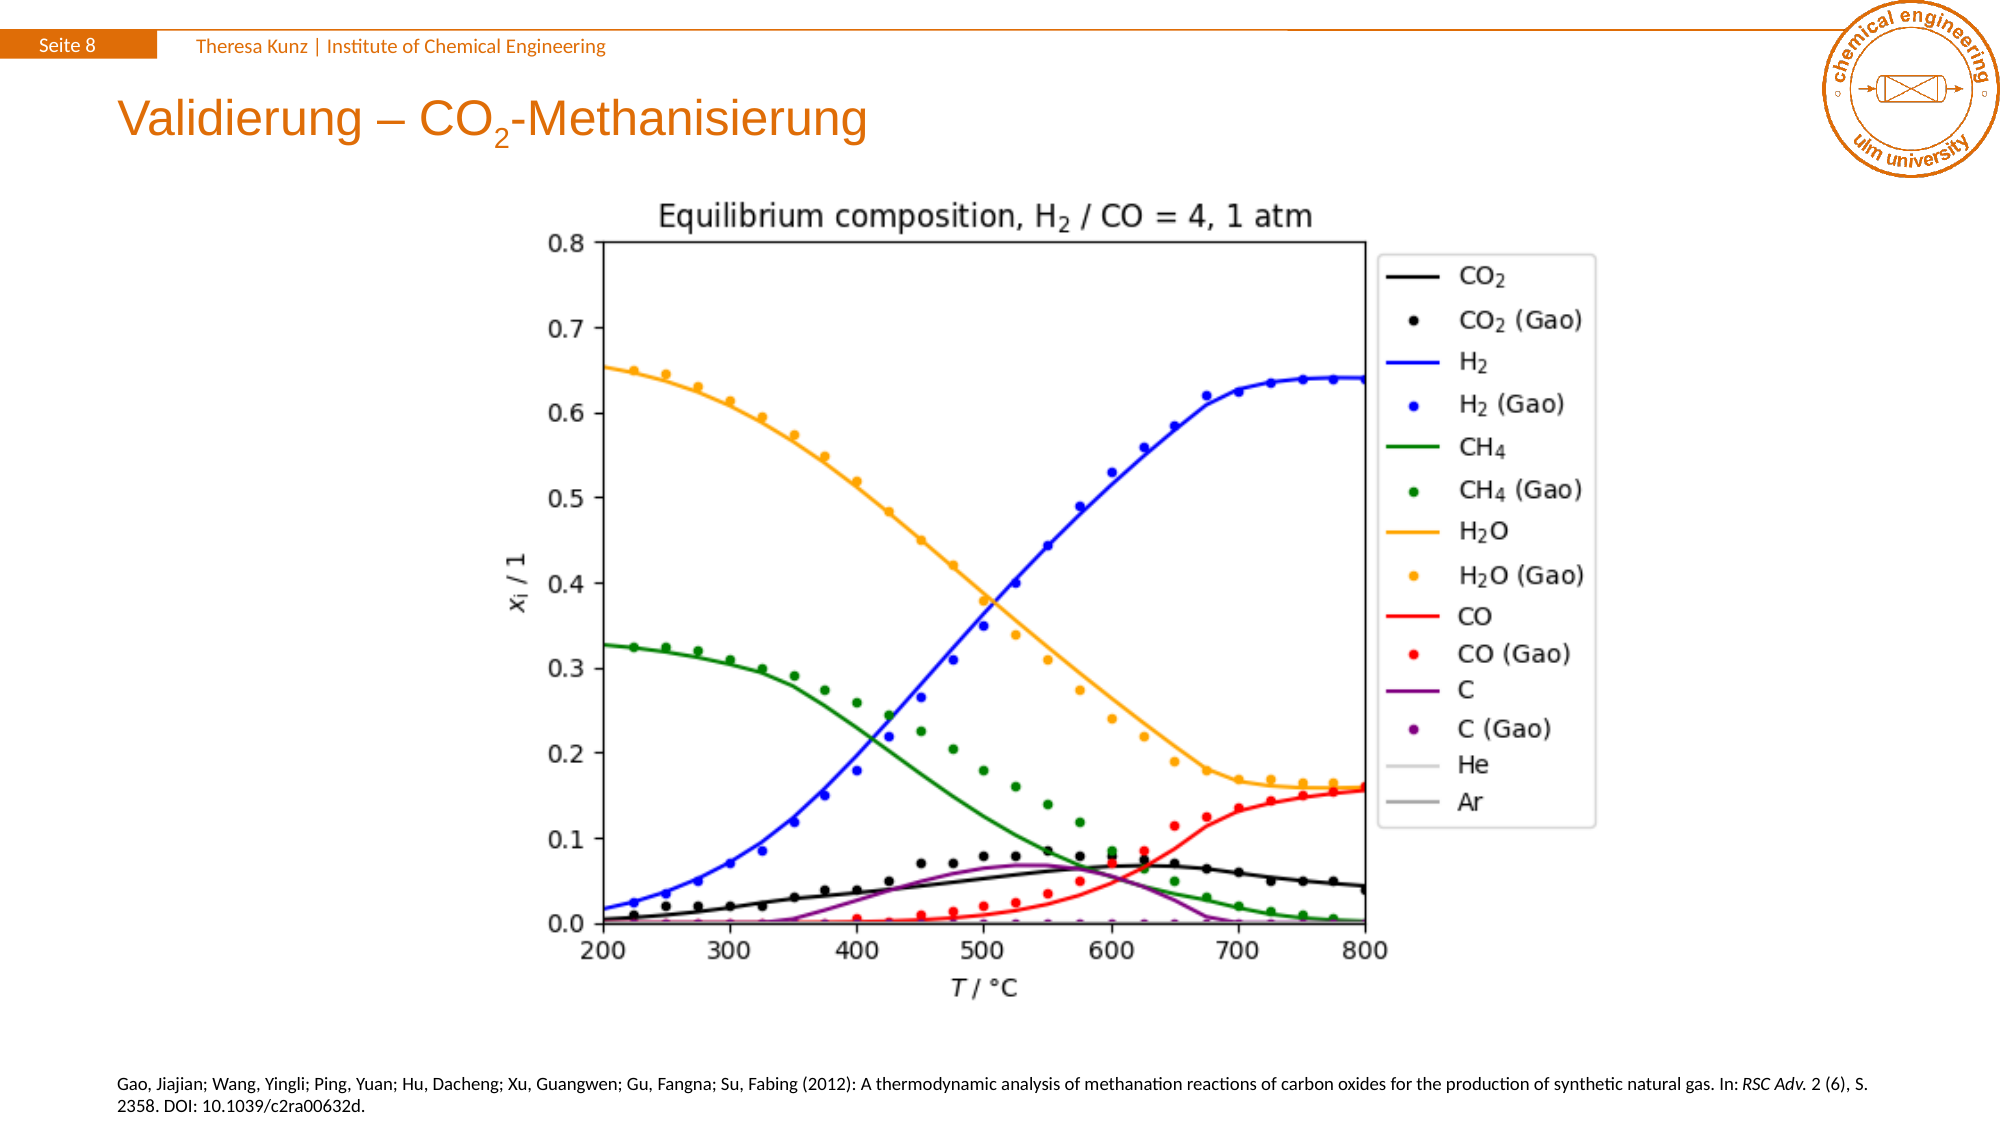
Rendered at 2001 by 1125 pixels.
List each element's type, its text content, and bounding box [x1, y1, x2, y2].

picture [1822, 0, 2000, 78]
picture [1822, 173, 2000, 178]
title Validierung – CO2-Methanisierung [102, 78, 2000, 173]
picture [480, 172, 1623, 1030]
text_box Gao, Jiajian; Wang, Yingli; Ping, Yuan; Hu, Dacheng; Xu, Guangwen; Gu, Fangna; Su, Fabing (2012): A thermodynamic analysis of methanation reactions of carbon oxides for the production of synthetic natural gas. In: RSC Adv. 2 (6), S. 2358. DOI: 10.1039/c2ra00632d. [102, 1064, 1898, 1125]
